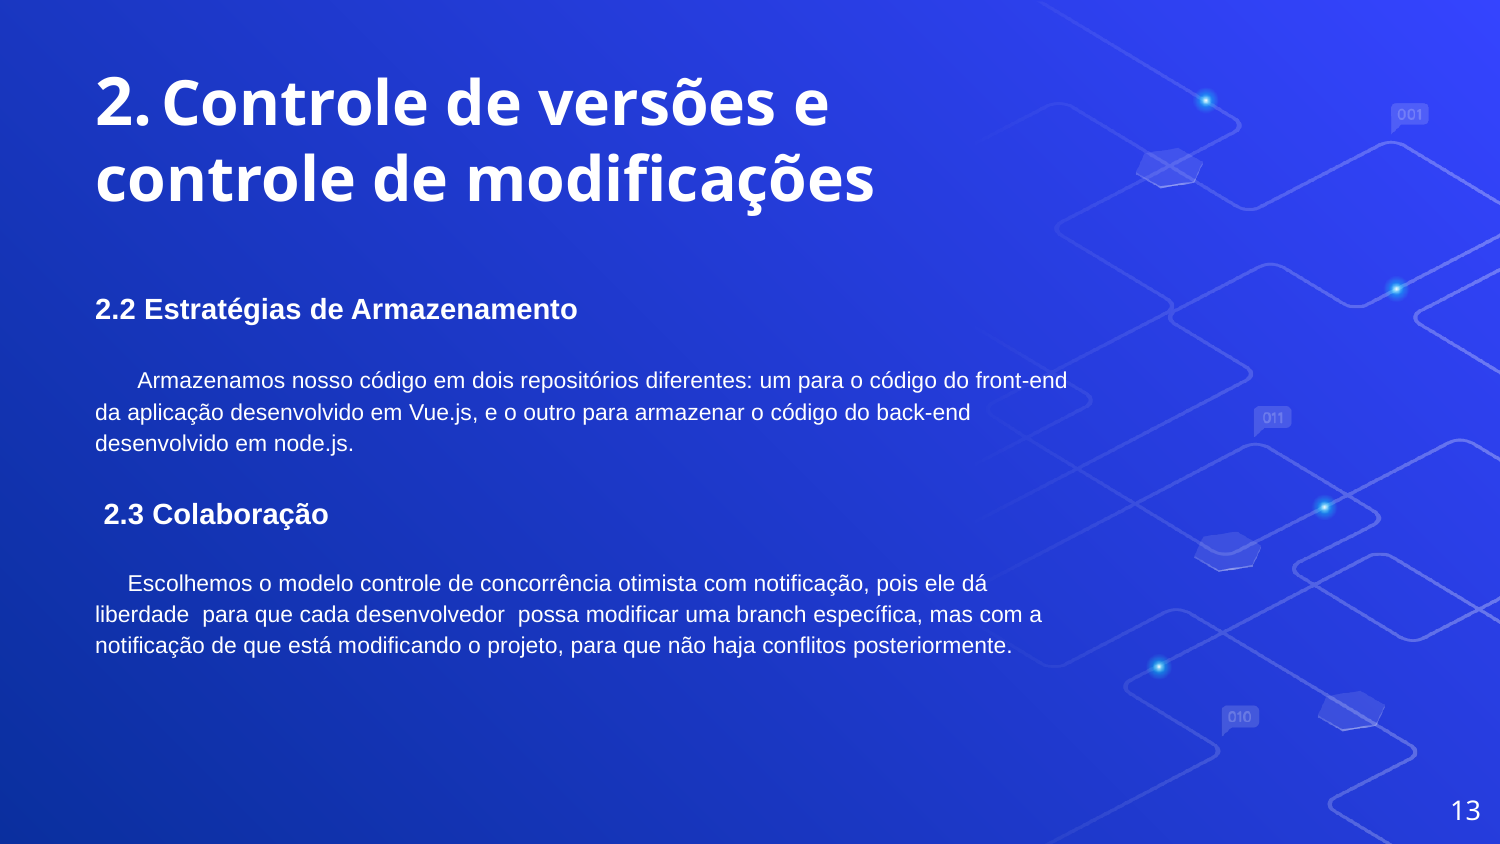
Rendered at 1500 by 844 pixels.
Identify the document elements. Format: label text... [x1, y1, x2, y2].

slide_number ‹#› [1391, 779, 1482, 844]
picture [0, 0, 1500, 844]
list 2.2 Estratégias de Armazenamento Armazenamos nosso código em dois repositórios diferentes: um para o código do front-end da aplicação desenvolvido em Vue.js, e o outro para armazenar o código do back-end desenvolvido em node.js. 2.3 Colaboração Escolhemos o modelo controle de concorrência otimista com notificação, pois ele dá liberdade para que cada desenvolvedor possa modificar uma branch específica, mas com a notificação de que está modificando o projeto, para que não haja conflitos posteriormente. [95, 221, 1082, 741]
title 2. Controle de versões e controle de modificações [95, 73, 1082, 214]
